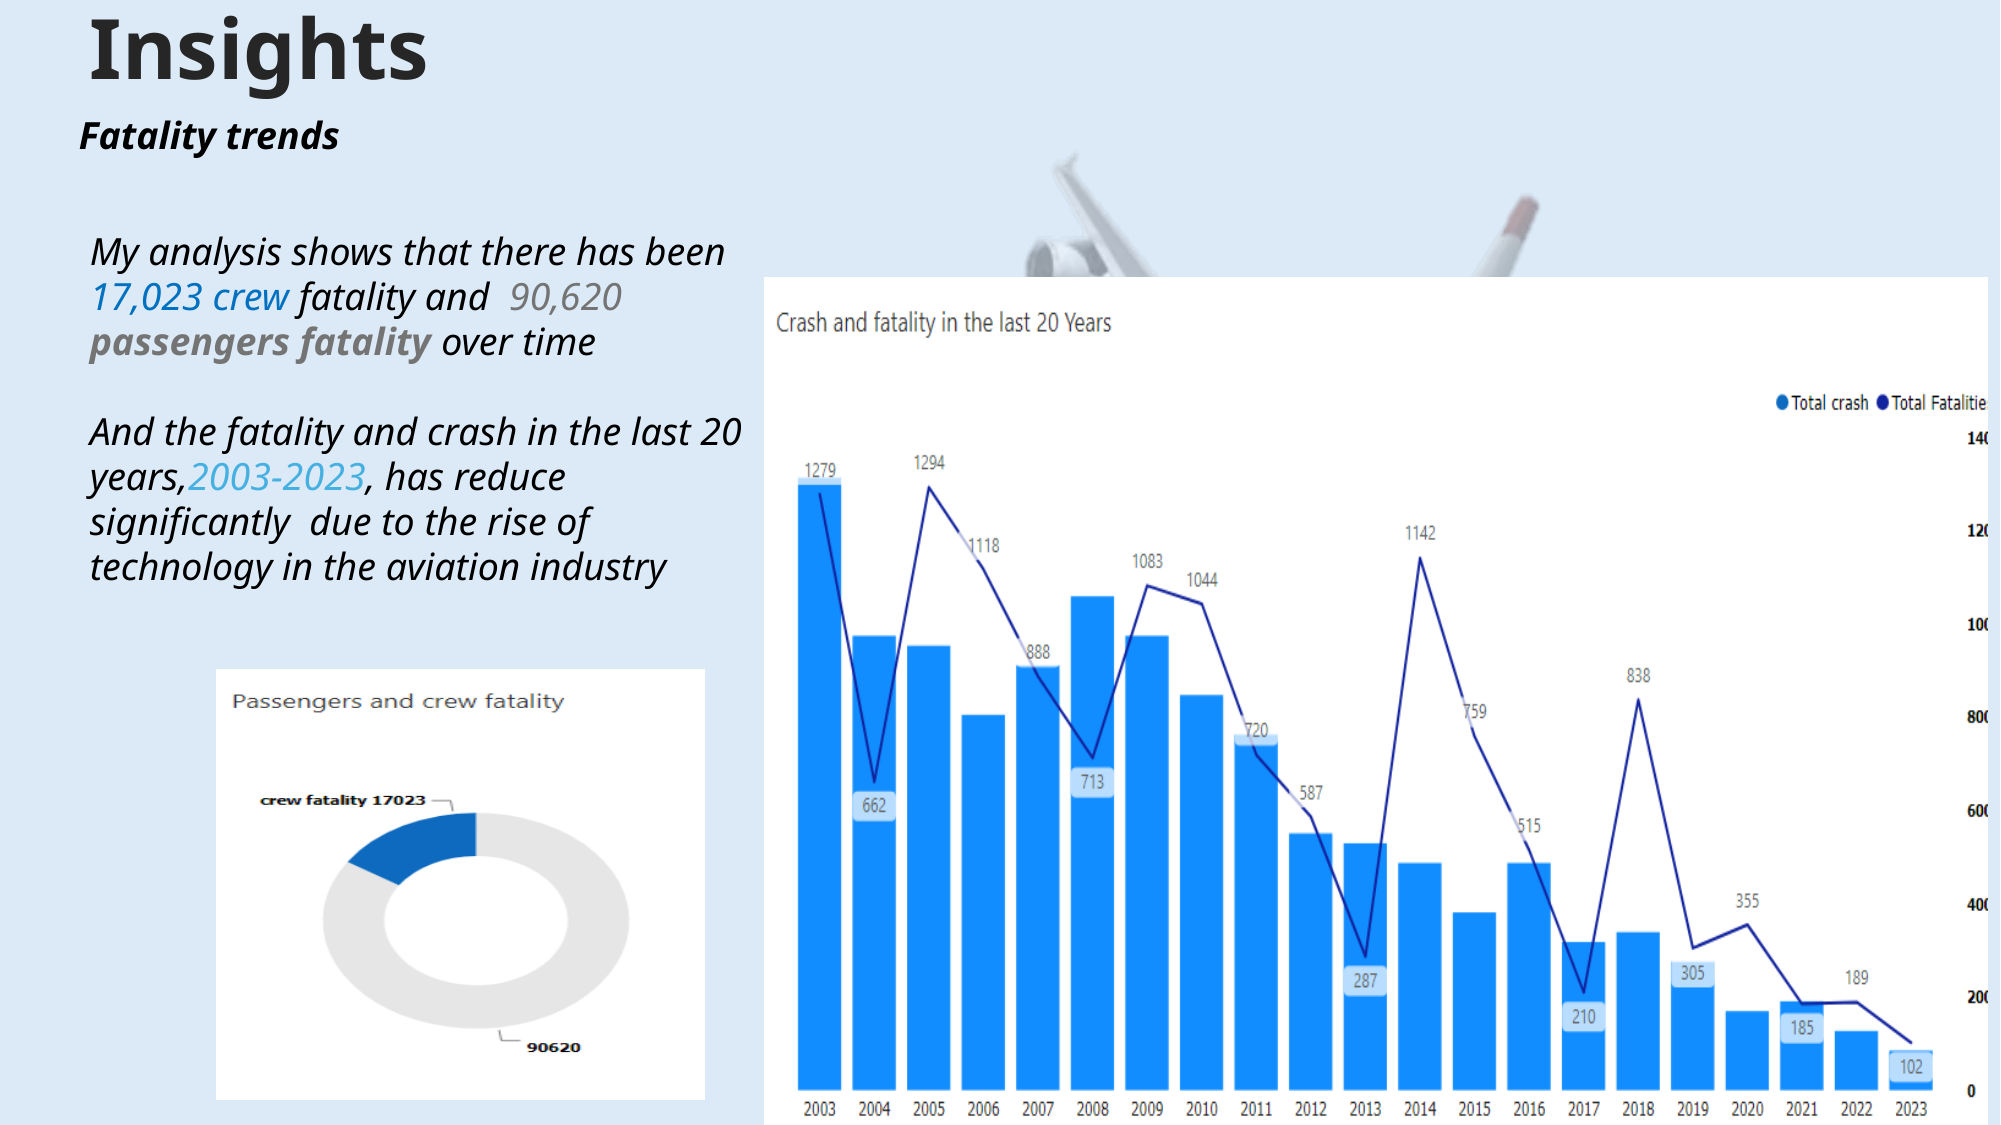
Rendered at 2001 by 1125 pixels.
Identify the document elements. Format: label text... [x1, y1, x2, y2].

text_box My analysis shows that there has been 17,023 crew fatality and 90,620 passengers fatality over time And the fatality and crash in the last 20 years,2003-2023, has reduce significantly due to the rise of technology in the aviation industry [75, 220, 716, 596]
picture [716, 0, 1989, 1125]
text_box Fatality trends [63, 104, 716, 165]
picture [216, 668, 706, 1101]
text_box Insights [75, 0, 673, 104]
